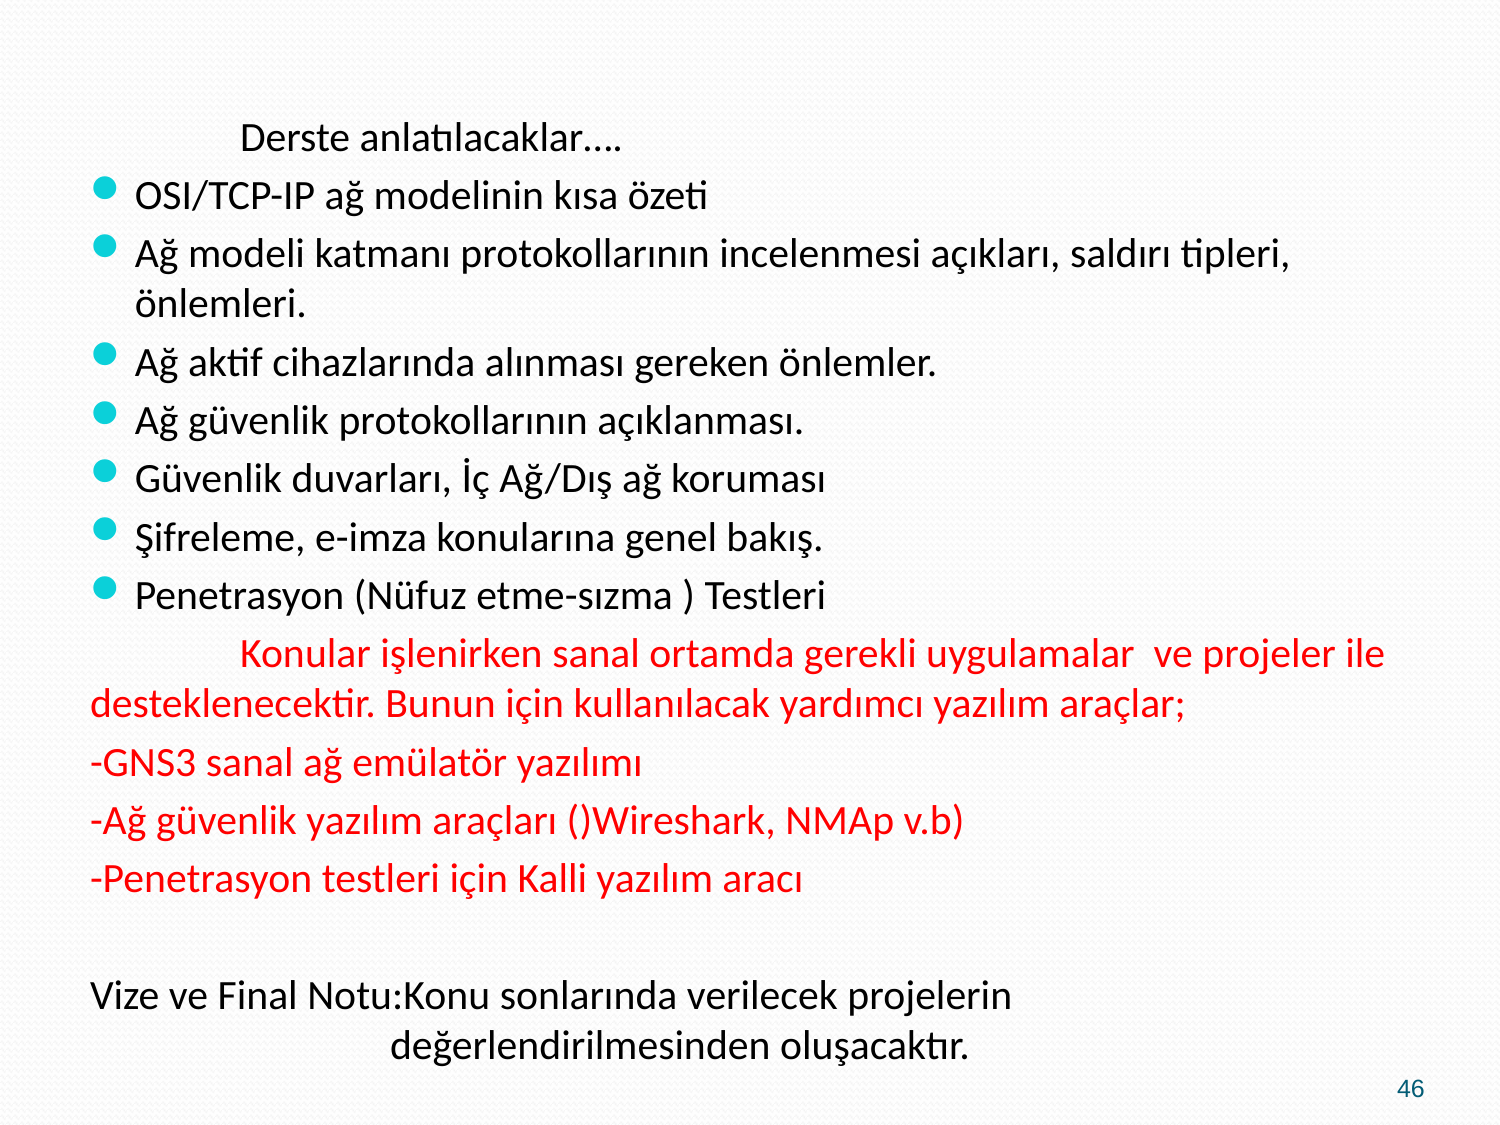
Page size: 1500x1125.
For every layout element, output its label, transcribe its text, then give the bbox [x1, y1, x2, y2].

slide_number 46 [1299, 1042, 1425, 1103]
list Derste anlatılacaklar…. OSI/TCP-IP ağ modelinin kısa özeti Ağ modeli katmanı protokollarının incelenmesi açıkları, saldırı tipleri, önlemleri. Ağ aktif cihazlarında alınması gereken önlemler. Ağ güvenlik protokollarının açıklanması. Güvenlik duvarları, İç Ağ/Dış ağ koruması Şifreleme, e-imza konularına genel bakış. Penetrasyon (Nüfuz etme-sızma ) Testleri Konular işlenirken sanal ortamda gerekli uygulamalar ve projeler ile desteklenecektir. Bunun için kullanılacak yardımcı yazılım araçlar; -GNS3 sanal ağ emülatör yazılımı -Ağ güvenlik yazılım araçları ()Wireshark, NMAp v.b) -Penetrasyon testleri için Kalli yazılım aracı Vize ve Final Notu:Konu sonlarında verilecek projelerin değerlendirilmesinden oluşacaktır. [74, 101, 1426, 1038]
